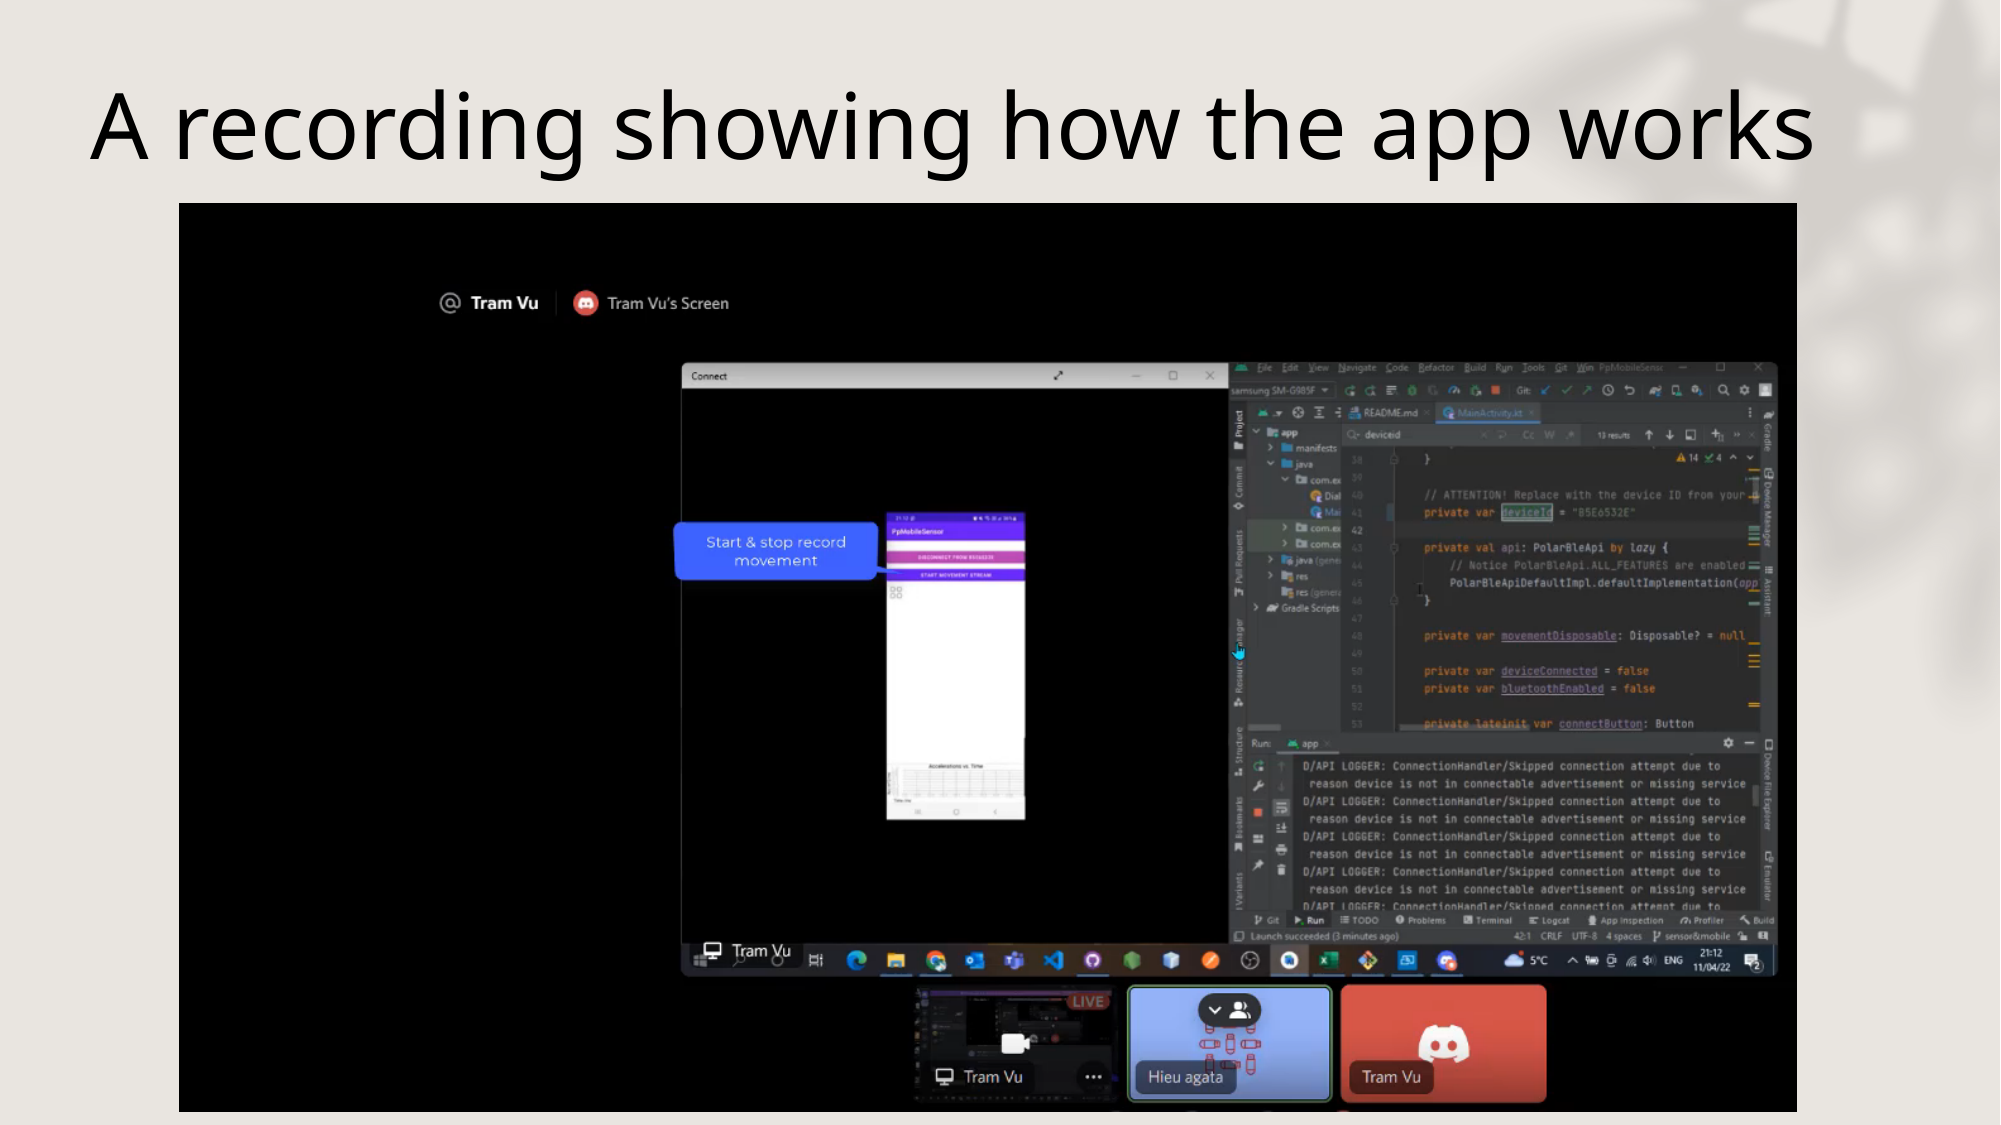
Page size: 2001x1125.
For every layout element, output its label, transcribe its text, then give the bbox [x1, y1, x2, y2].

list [179, 202, 1798, 1113]
title A recording showing how the app works [75, 60, 1863, 186]
